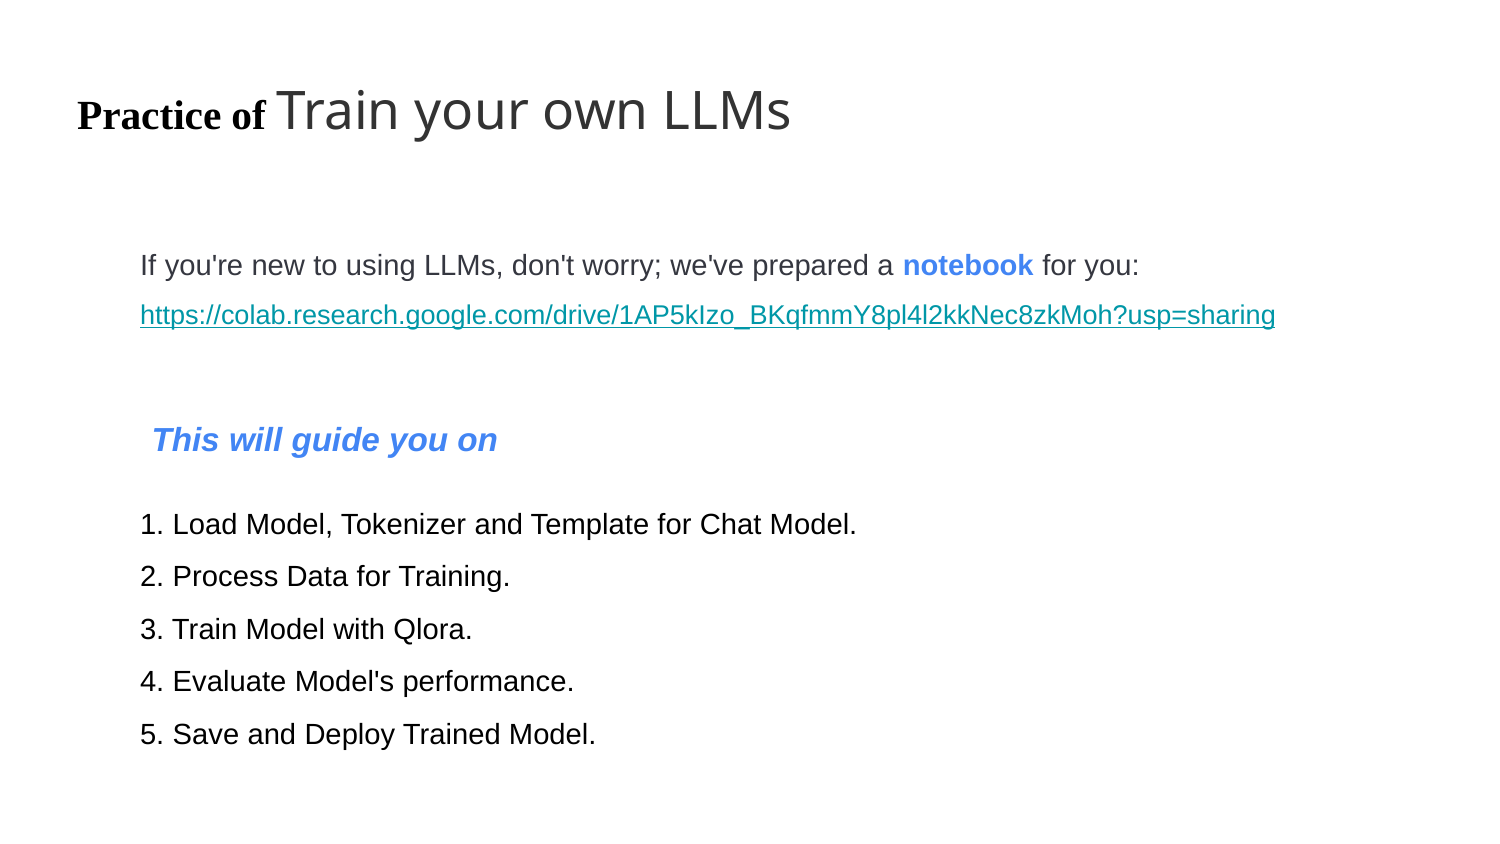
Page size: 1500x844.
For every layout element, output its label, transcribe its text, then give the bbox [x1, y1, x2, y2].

text_box This will guide you on [136, 403, 764, 474]
text_box Practice of Train your own LLMs [62, 61, 1460, 156]
text_box If you're new to using LLMs, don't worry; we've prepared a notebook for you: https://colab.research.google.com/drive/1AP5kIzo_BKqfmmY8pl4l2kkNec8zkMoh?usp=sharing 1. Load Model, Tokenizer and Template for Chat Model. 2. Process Data for Training. 3. Train Model with Qlora. 4. Evaluate Model's performance. 5. Save and Deploy Trained Model. [124, 214, 1454, 765]
